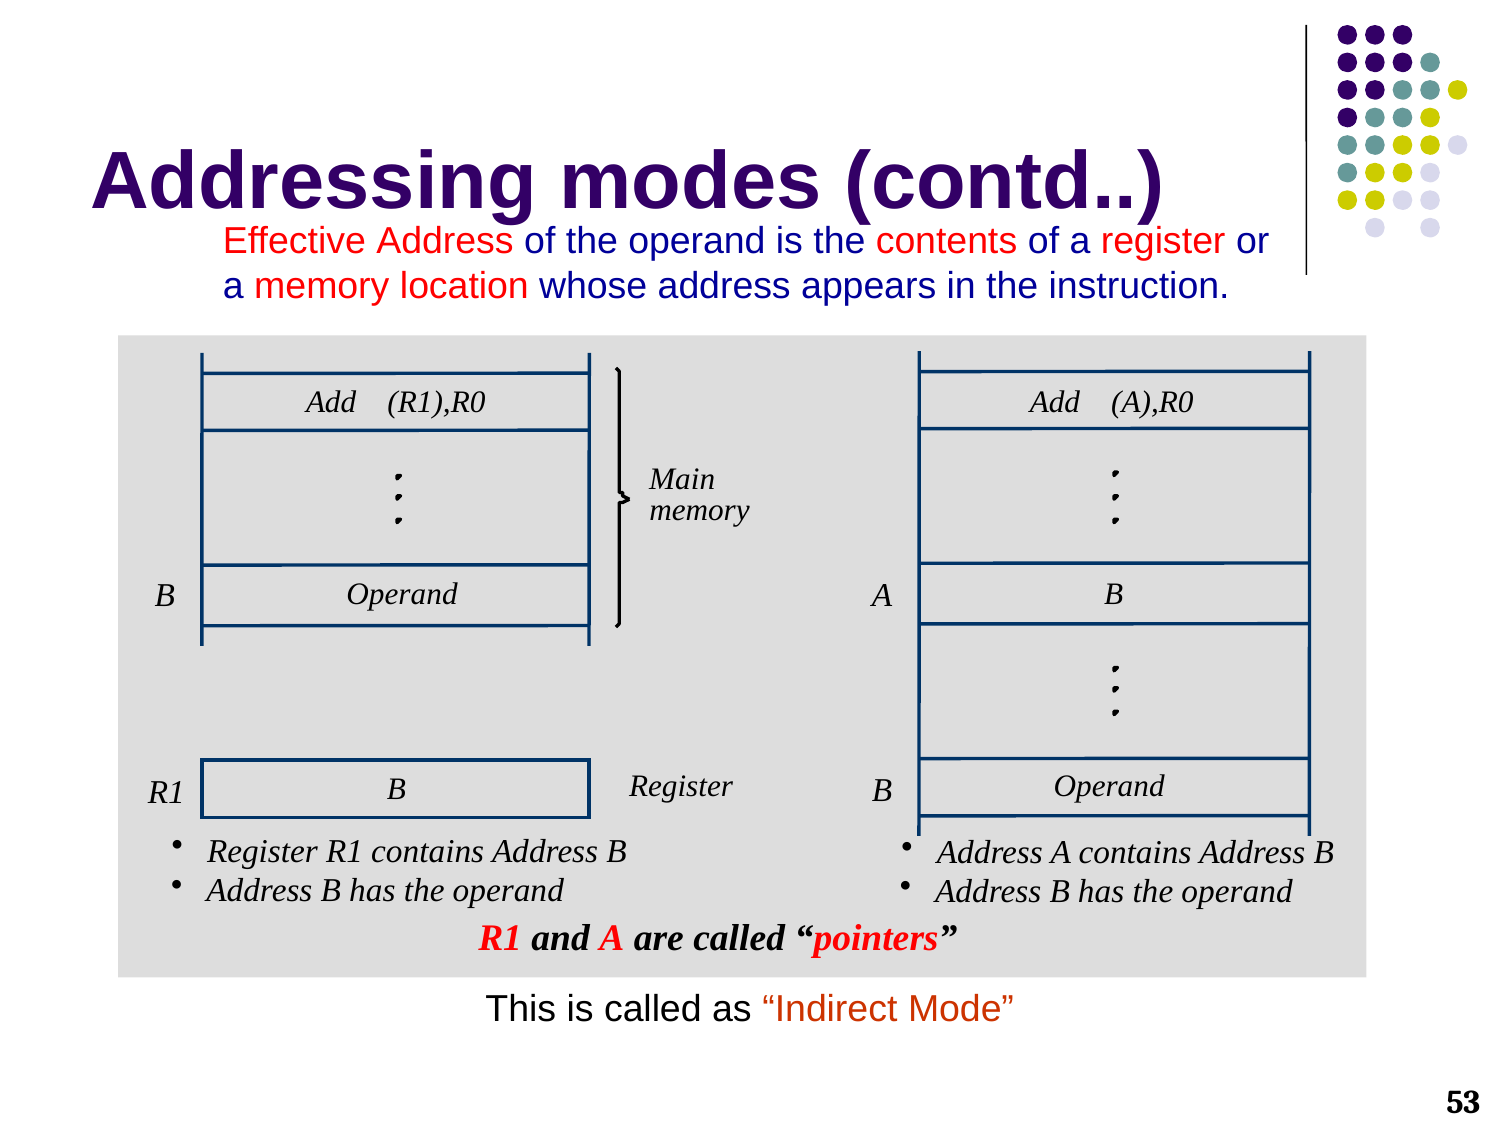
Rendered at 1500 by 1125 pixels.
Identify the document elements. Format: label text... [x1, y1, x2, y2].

text_box Register R1 contains Address B [156, 821, 643, 877]
text_box [615, 499, 630, 628]
text_box B [871, 768, 893, 809]
text_box Address B has the operand [884, 862, 1309, 917]
text_box Add (R1),R0 [306, 381, 486, 419]
text_box [615, 367, 630, 499]
text_box B [1104, 573, 1124, 611]
title Addressing modes (contd..) [74, 19, 1313, 233]
slide_number 53 [1374, 1072, 1496, 1117]
text_box R1 and A are called “pointers” [465, 905, 971, 966]
text_box Operand [1053, 765, 1165, 803]
text_box Address A contains Address B [886, 822, 1350, 878]
text_box R1 [147, 770, 185, 811]
text_box Operand [346, 573, 458, 611]
text_box [118, 335, 1367, 978]
text_box Main [649, 458, 716, 497]
text_box Register [629, 765, 734, 803]
text_box Add (A),R0 [1029, 381, 1194, 419]
text_box [201, 760, 590, 818]
text_box memory [649, 489, 751, 527]
text_box A [871, 573, 893, 614]
text_box Address B has the operand [156, 860, 580, 916]
text_box Effective Address of the operand is the contents of a register or a memory location whose address appears in the instruction. [209, 208, 1294, 313]
text_box B [154, 573, 175, 614]
text_box This is called as “Indirect Mode” [470, 976, 1029, 1036]
